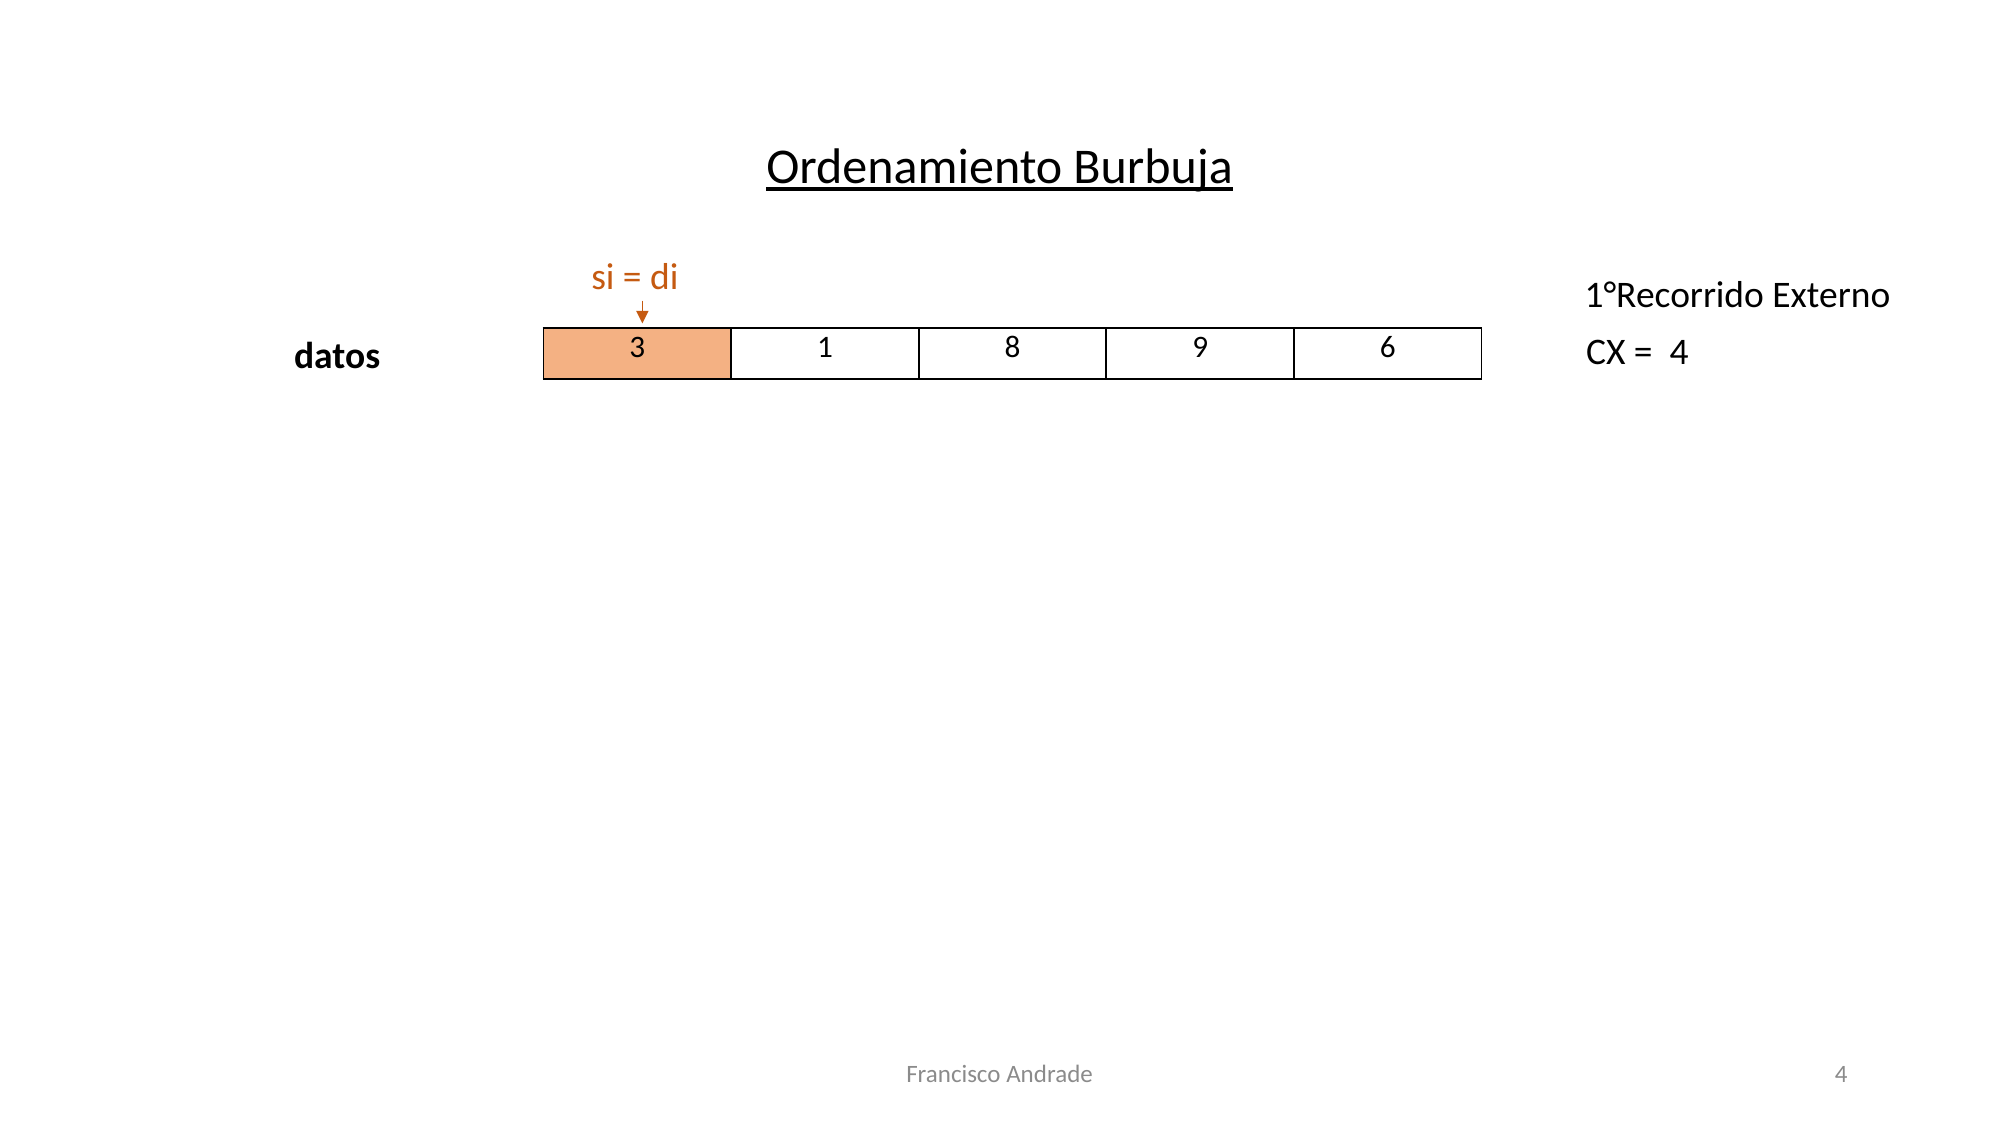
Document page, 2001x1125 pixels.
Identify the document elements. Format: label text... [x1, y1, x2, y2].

table_header 1 [732, 329, 918, 378]
text_box CX = 4 [1571, 323, 1704, 380]
table_header 3 [544, 329, 730, 378]
table_header 6 [1295, 329, 1481, 378]
table_header 8 [920, 329, 1105, 378]
text_box si = di [541, 244, 737, 305]
slide_number 4 [1412, 1042, 1863, 1103]
text_box 1°Recorrido Externo [1563, 262, 1912, 323]
text_box datos [262, 323, 413, 384]
table_header 9 [1107, 329, 1293, 378]
footer Francisco Andrade [662, 1042, 1338, 1103]
text_box Ordenamiento Burbuja [751, 126, 1249, 202]
